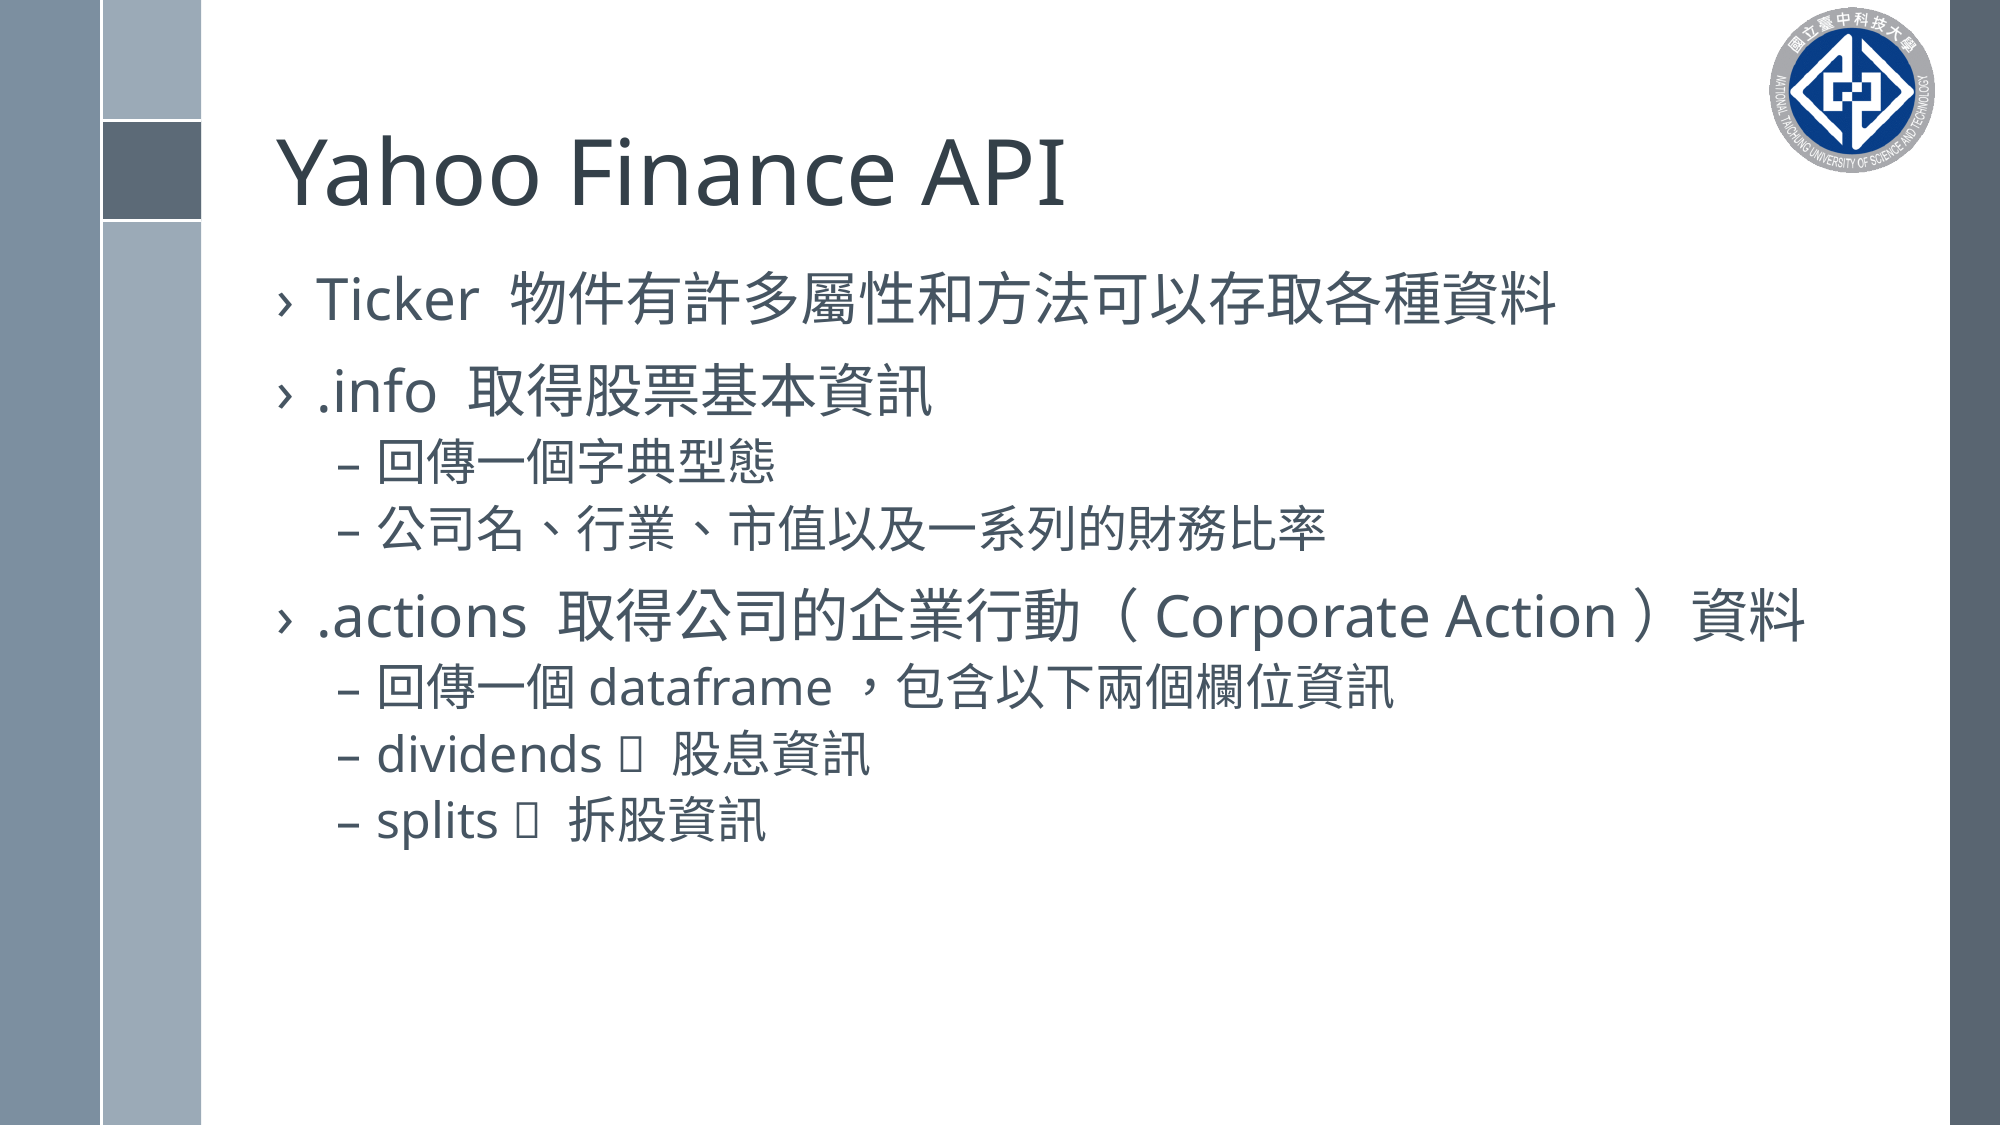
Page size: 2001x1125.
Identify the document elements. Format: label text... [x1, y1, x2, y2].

list Ticker 物件有許多屬性和方法可以存取各種資料 .info 取得股票基本資訊 回傳一個字典型態 公司名、行業、市值以及一系列的財務比率 .actions 取得公司的企業行動（Corporate Action）資料 回傳一個dataframe，包含以下兩個欄位資訊 dividends  股息資訊 splits  拆股資訊 [261, 262, 1867, 1013]
picture [1769, 7, 1935, 173]
title Yahoo Finance API [261, 29, 1867, 233]
